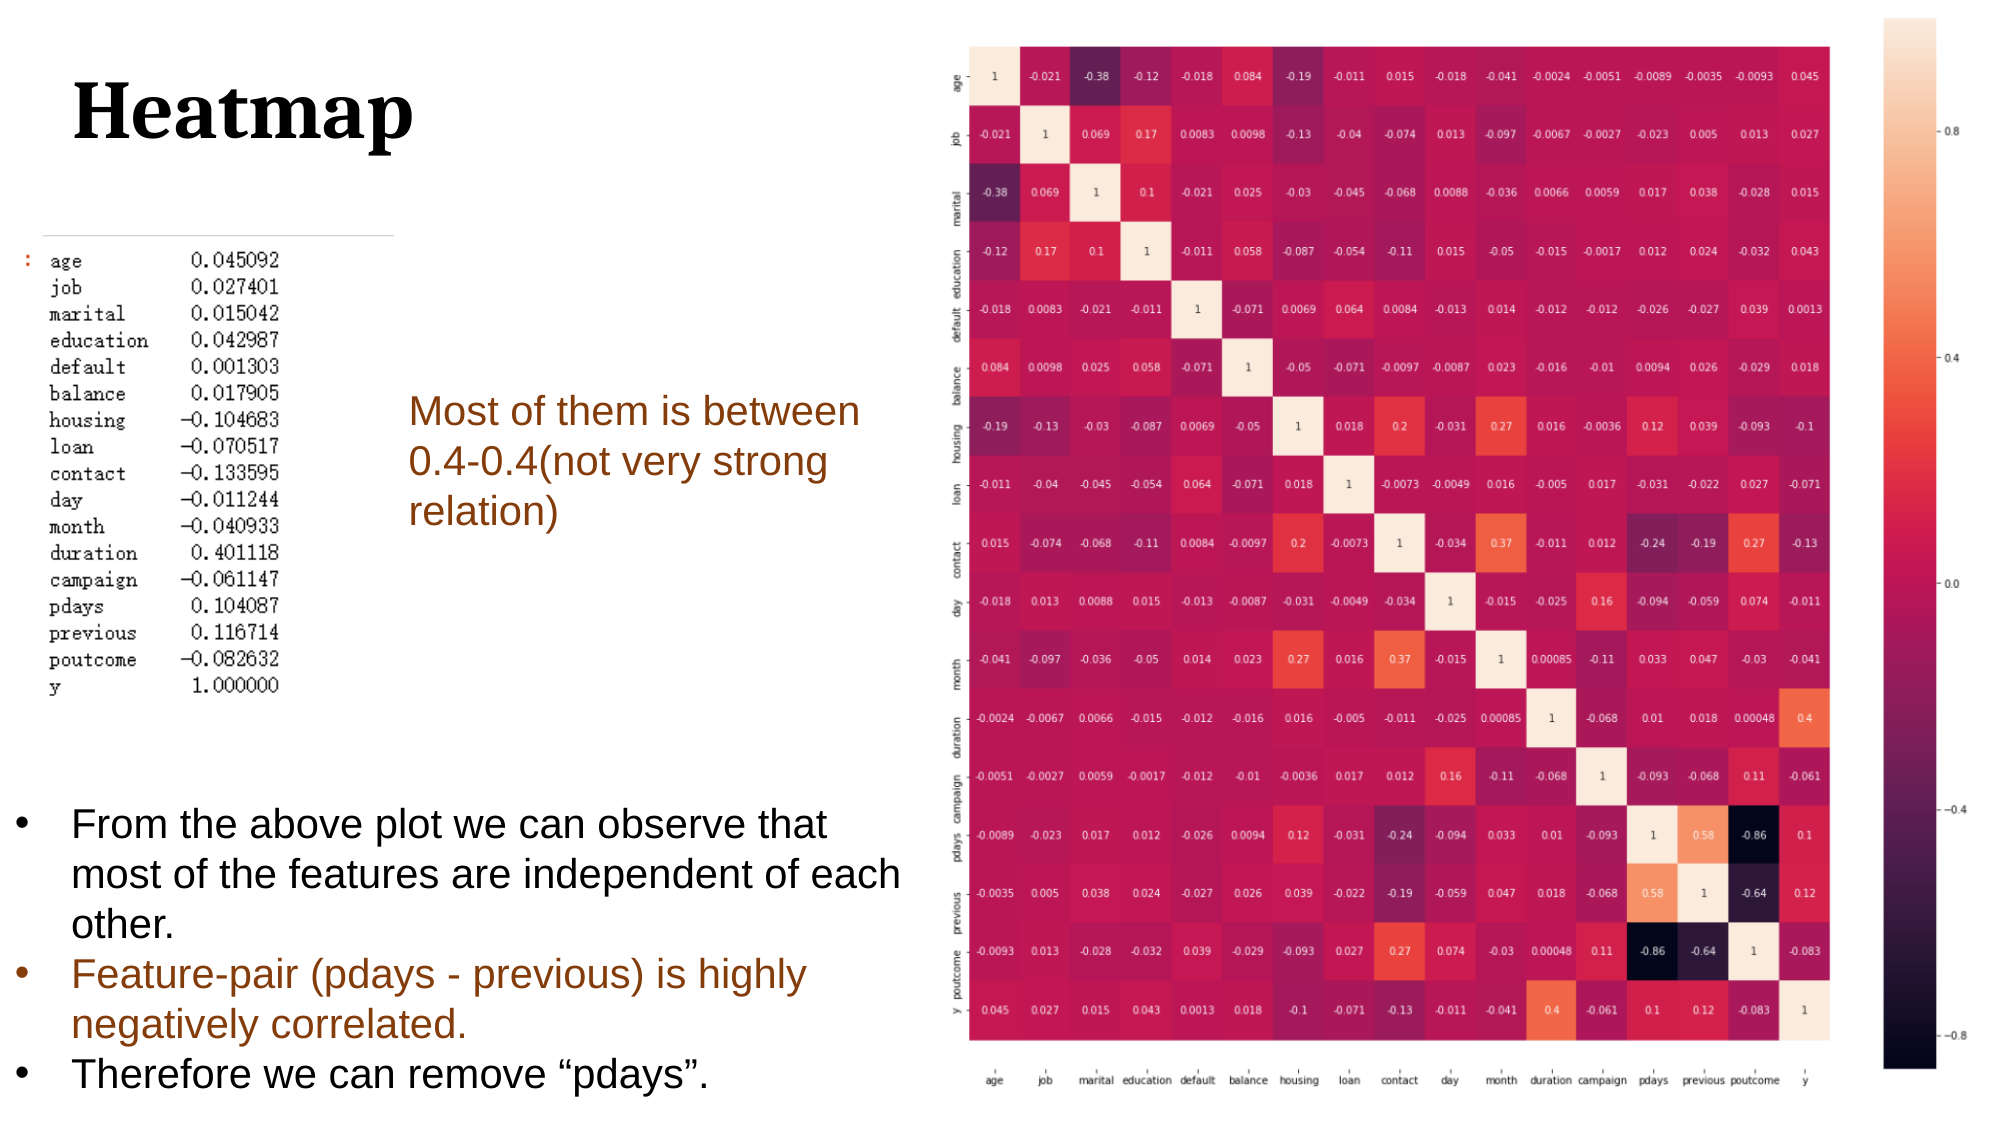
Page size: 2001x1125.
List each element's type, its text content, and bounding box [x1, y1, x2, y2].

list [945, 10, 2000, 1108]
text_box From the above plot we can observe that most of the features are independent of each other. Feature-pair (pdays - previous) is highly negatively correlated. Therefore we can remove “pdays”. [0, 789, 928, 1105]
picture [26, 235, 394, 696]
text_box Heatmap [57, 48, 827, 163]
text_box Most of them is between 0.4-0.4(not very strong relation) [394, 376, 884, 542]
